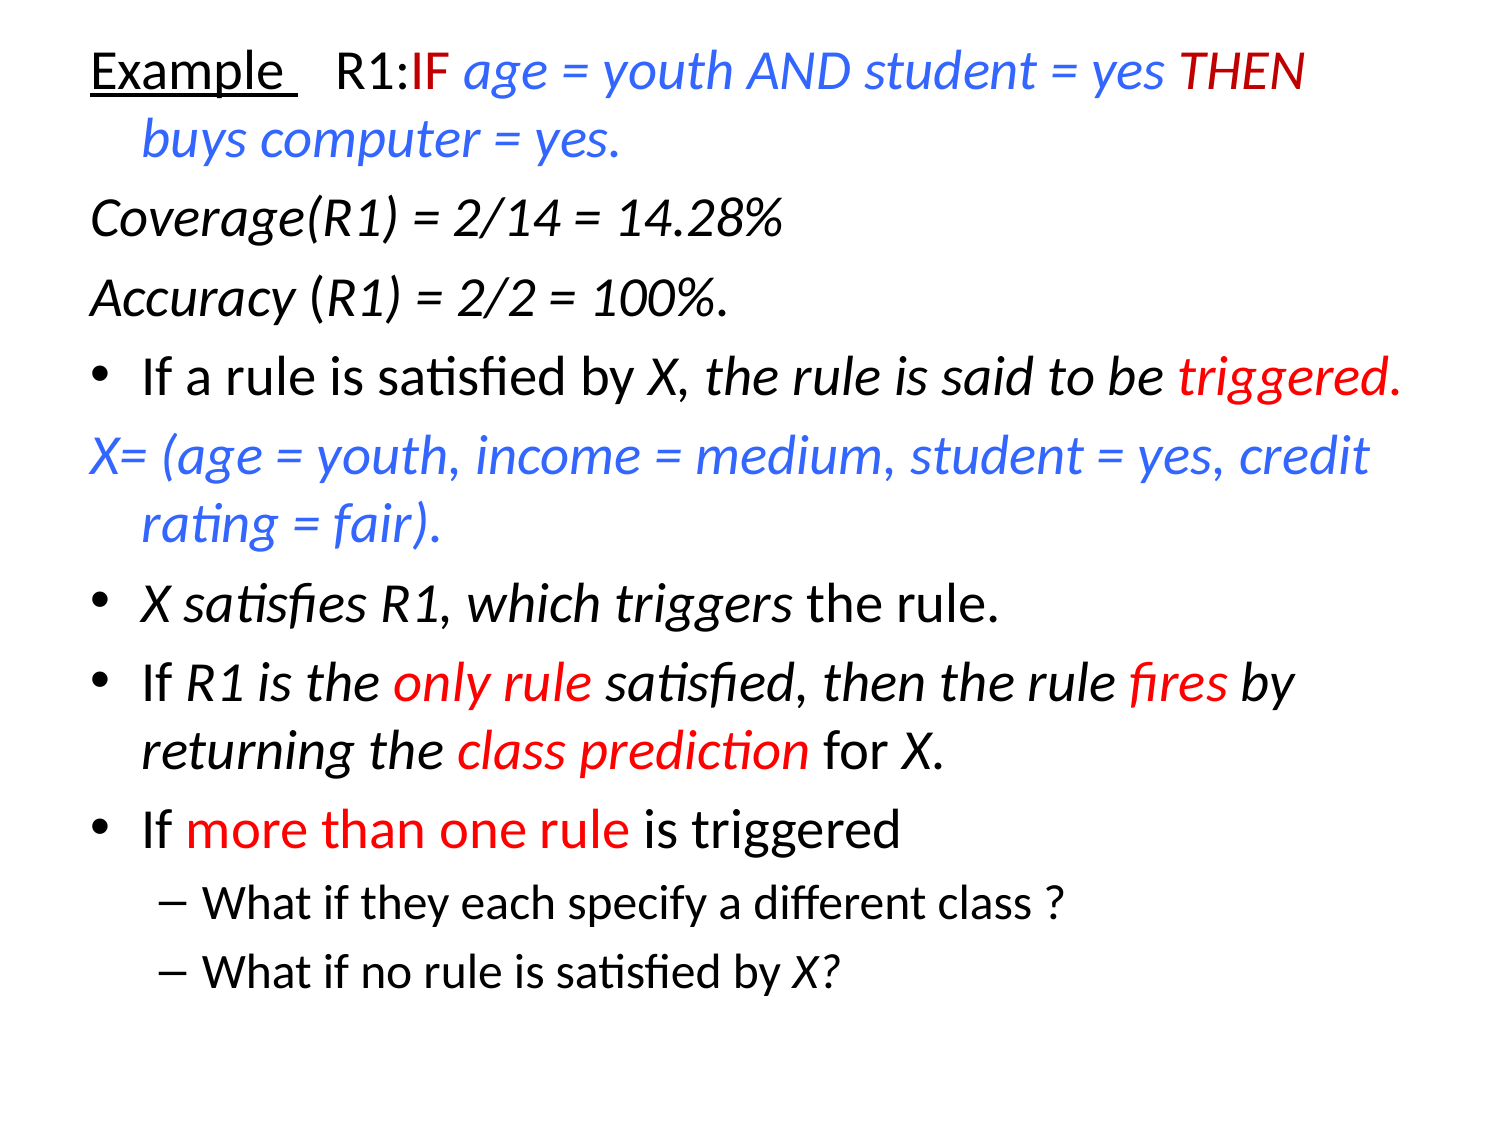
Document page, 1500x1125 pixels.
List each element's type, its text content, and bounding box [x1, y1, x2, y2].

list Example R1:IF age = youth AND student = yes THEN buys computer = yes. Coverage(R1) = 2/14 = 14.28% Accuracy (R1) = 2/2 = 100%. If a rule is satisfied by X, the rule is said to be triggered. X= (age = youth, income = medium, student = yes, credit rating = fair). X satisfies R1, which triggers the rule. If R1 is the only rule satisfied, then the rule fires by returning the class prediction for X. If more than one rule is triggered What if they each specify a different class ? What if no rule is satisfied by X? [75, 24, 1425, 1075]
